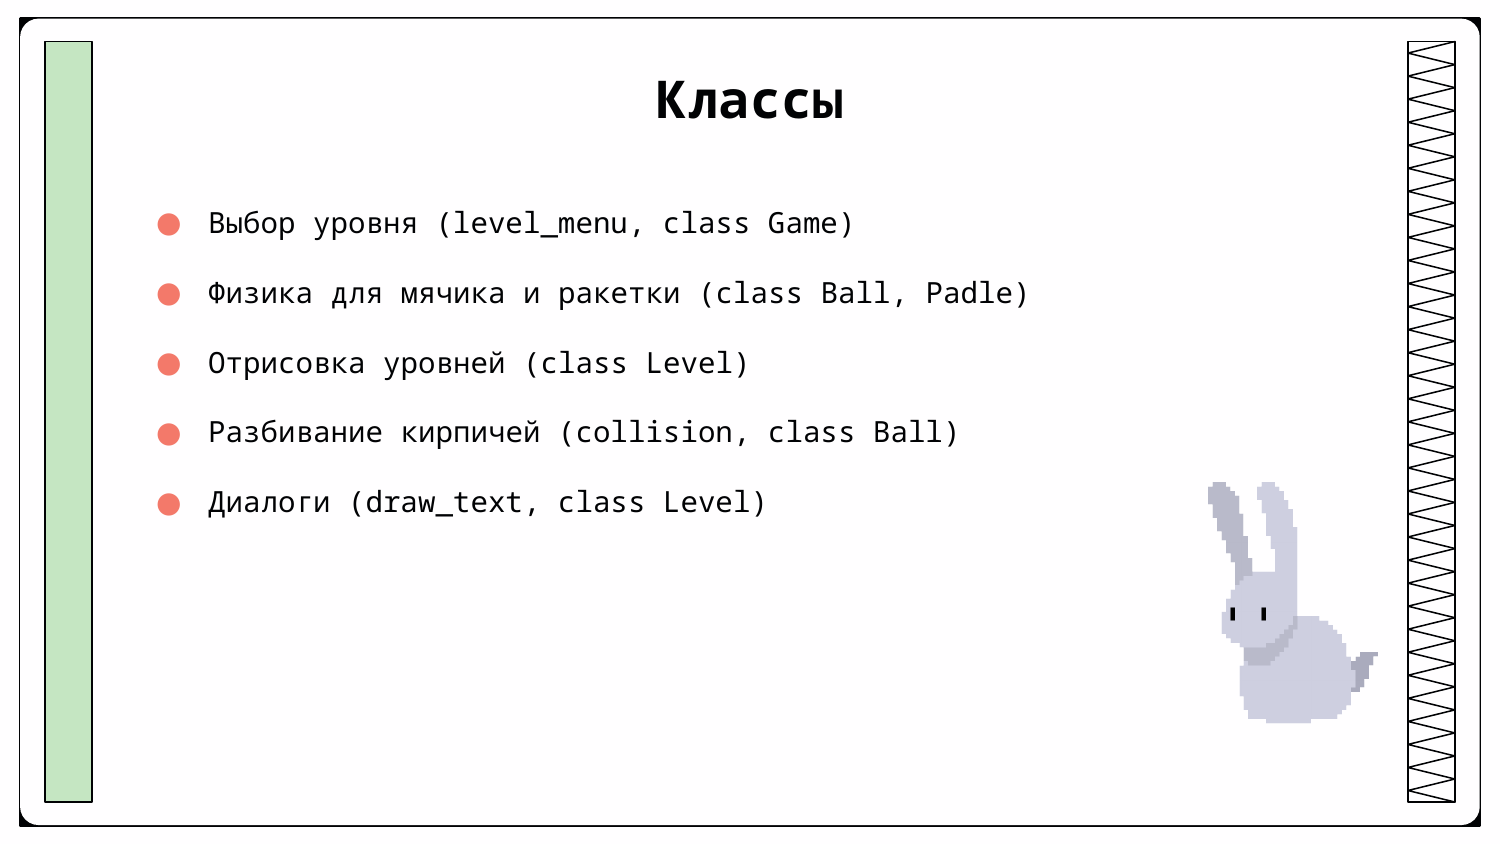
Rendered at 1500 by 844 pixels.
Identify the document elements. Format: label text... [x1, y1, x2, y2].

list Выбор уровня (level_menu, class Game) Физика для мячика и ракетки (class Ball, Padle) Отрисовка уровней (class Level) Разбивание кирпичей (collision, class Ball) Диалоги (draw_text, class Level) [118, 189, 1382, 750]
picture [1172, 473, 1383, 750]
title Классы [118, 51, 1382, 146]
